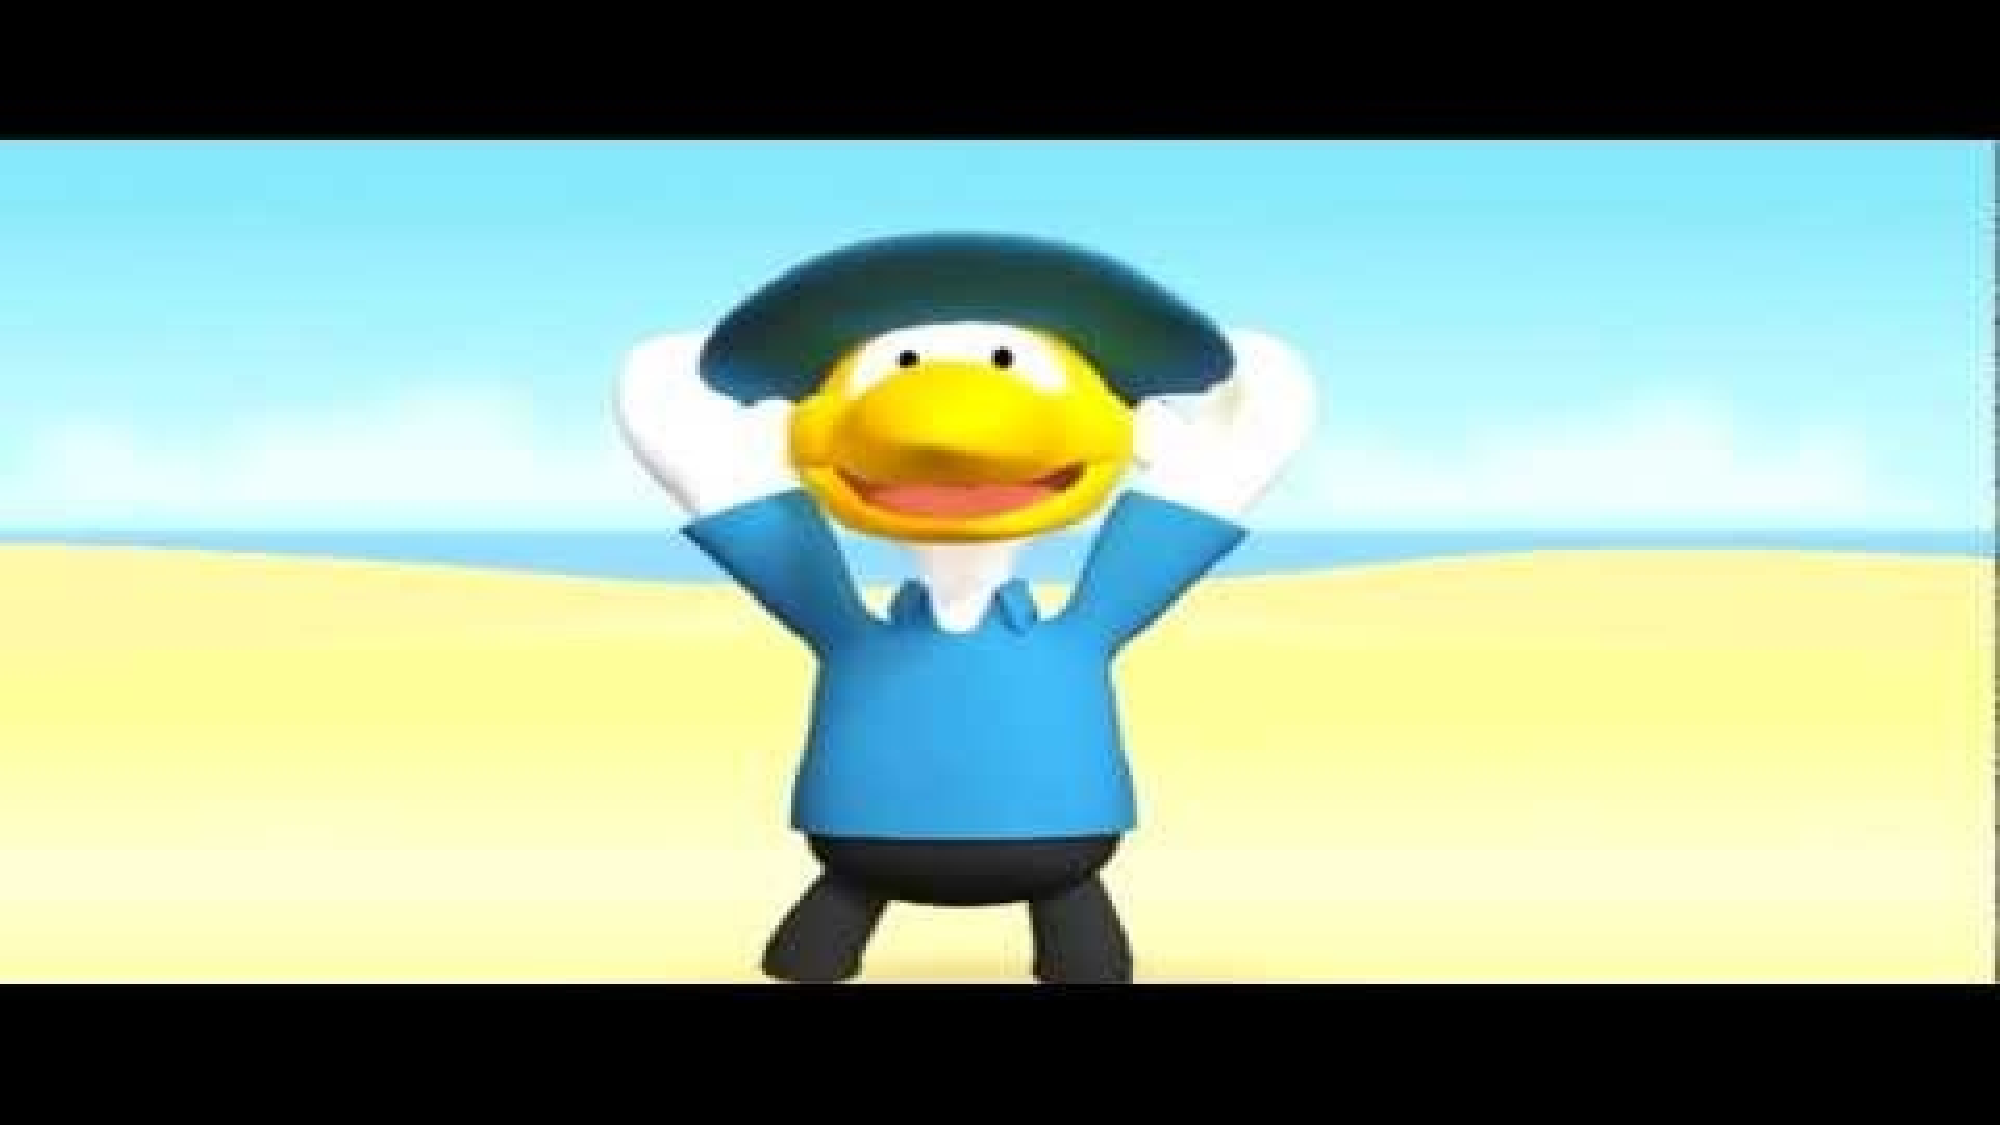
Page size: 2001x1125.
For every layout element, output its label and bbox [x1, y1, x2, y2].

text_box [0, 0, 2000, 1125]
